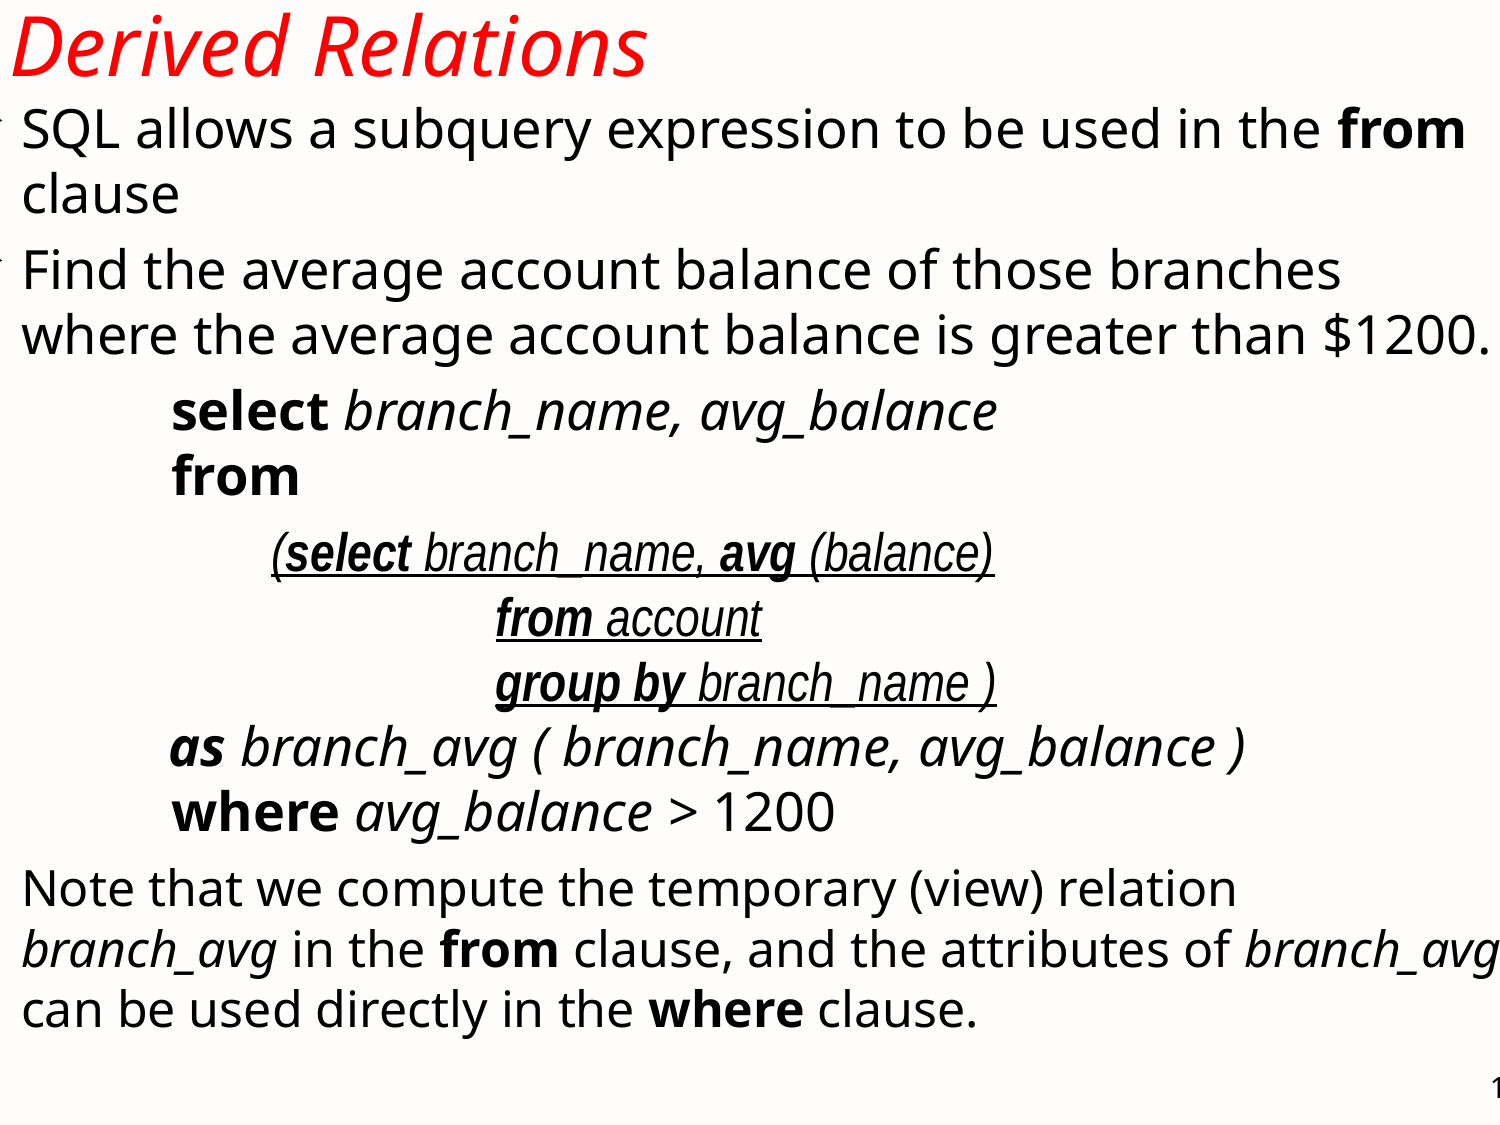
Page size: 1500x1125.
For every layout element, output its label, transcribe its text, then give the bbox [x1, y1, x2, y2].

title Derived Relations [0, 0, 1270, 86]
list SQL allows a subquery expression to be used in the from clause Find the average account balance of those branches where the average account balance is greater than $1200. select branch_name, avg_balance from (select branch_name, avg (balance) from account group by branch_name ) as branch_avg ( branch_name, avg_balance ) where avg_balance > 1200 Note that we compute the temporary (view) relation branch_avg in the from clause, and the attributes of branch_avg can be used directly in the where clause. [0, 86, 1500, 889]
